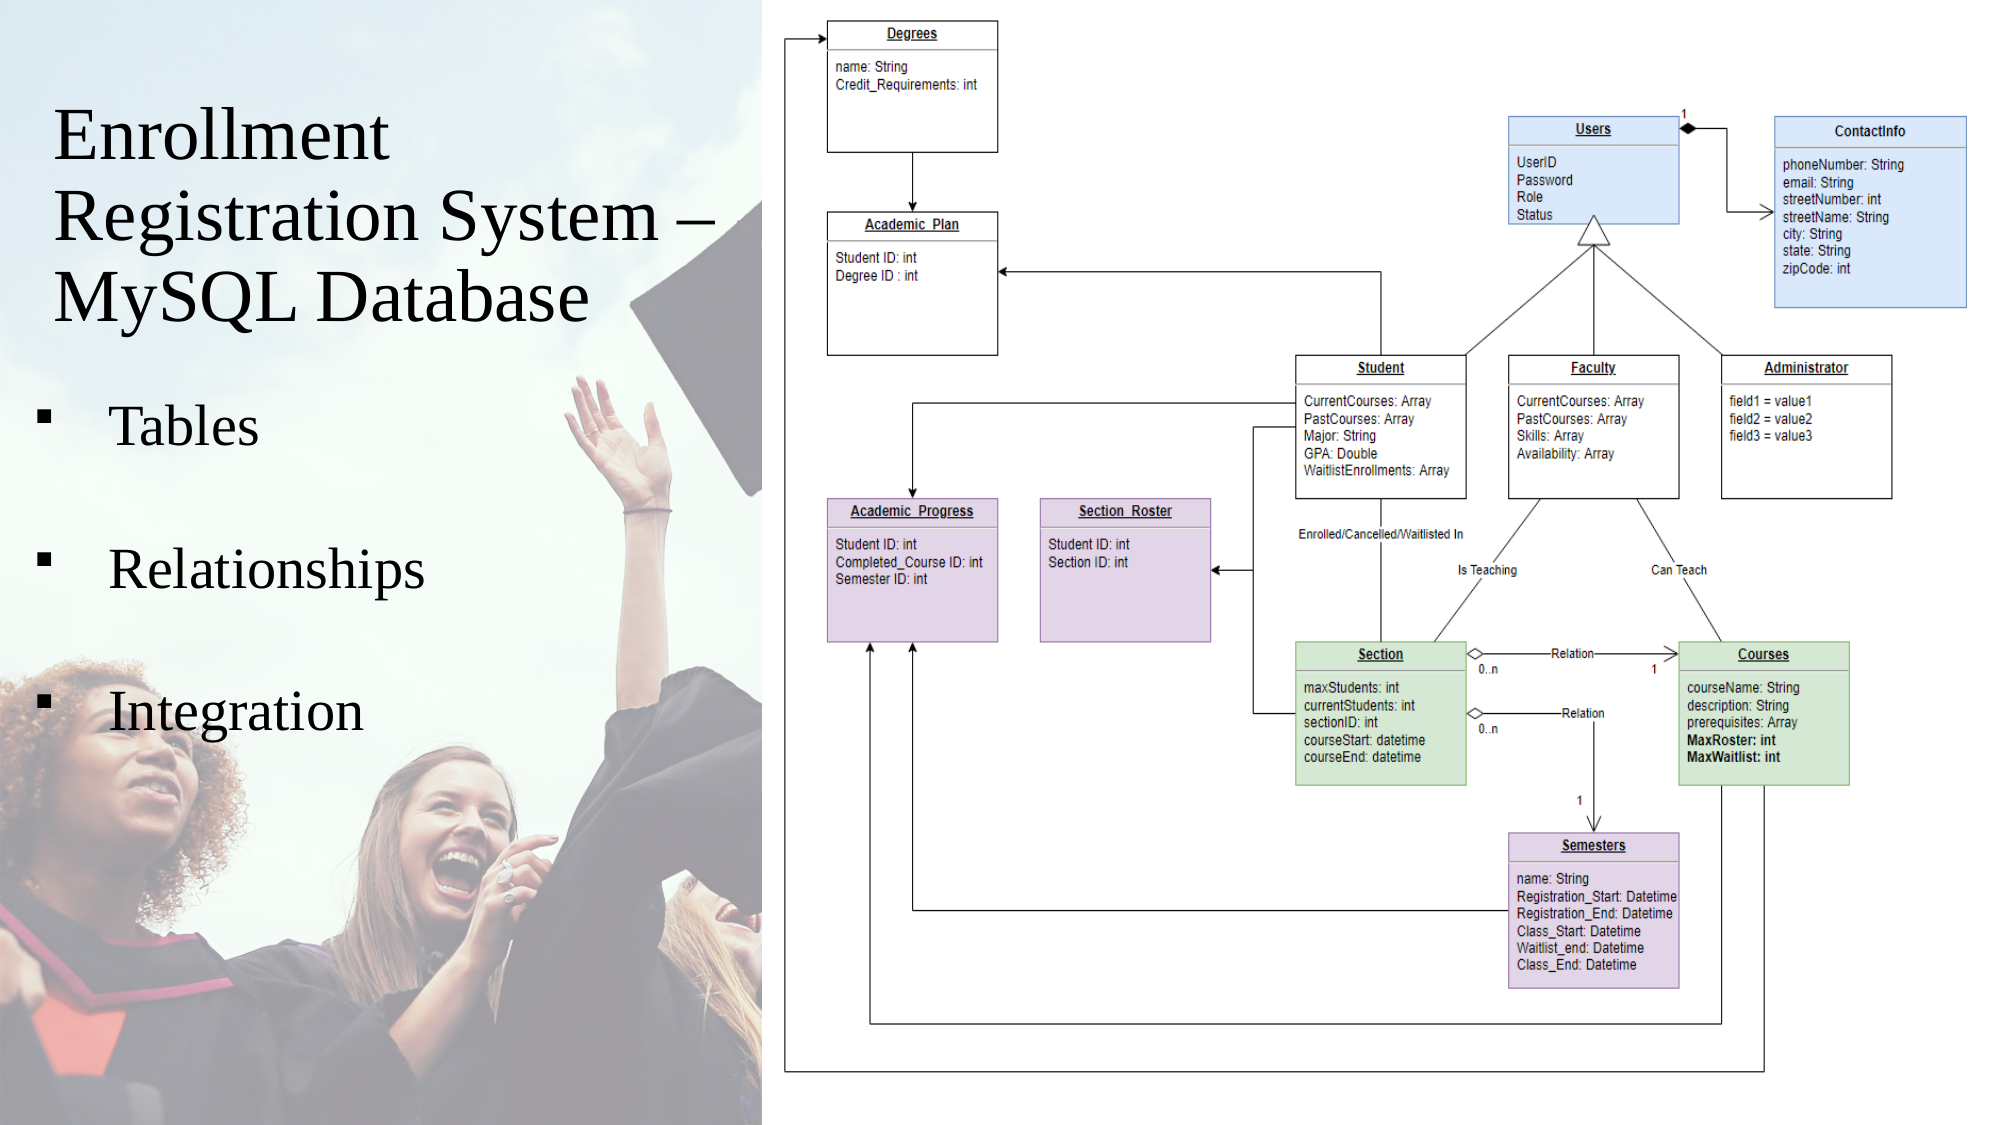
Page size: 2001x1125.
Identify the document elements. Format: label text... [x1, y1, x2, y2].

picture [762, 0, 2000, 1125]
list Tables Relationships Integration [18, 345, 762, 1043]
title Enrollment Registration System – MySQL Database [39, 21, 762, 345]
